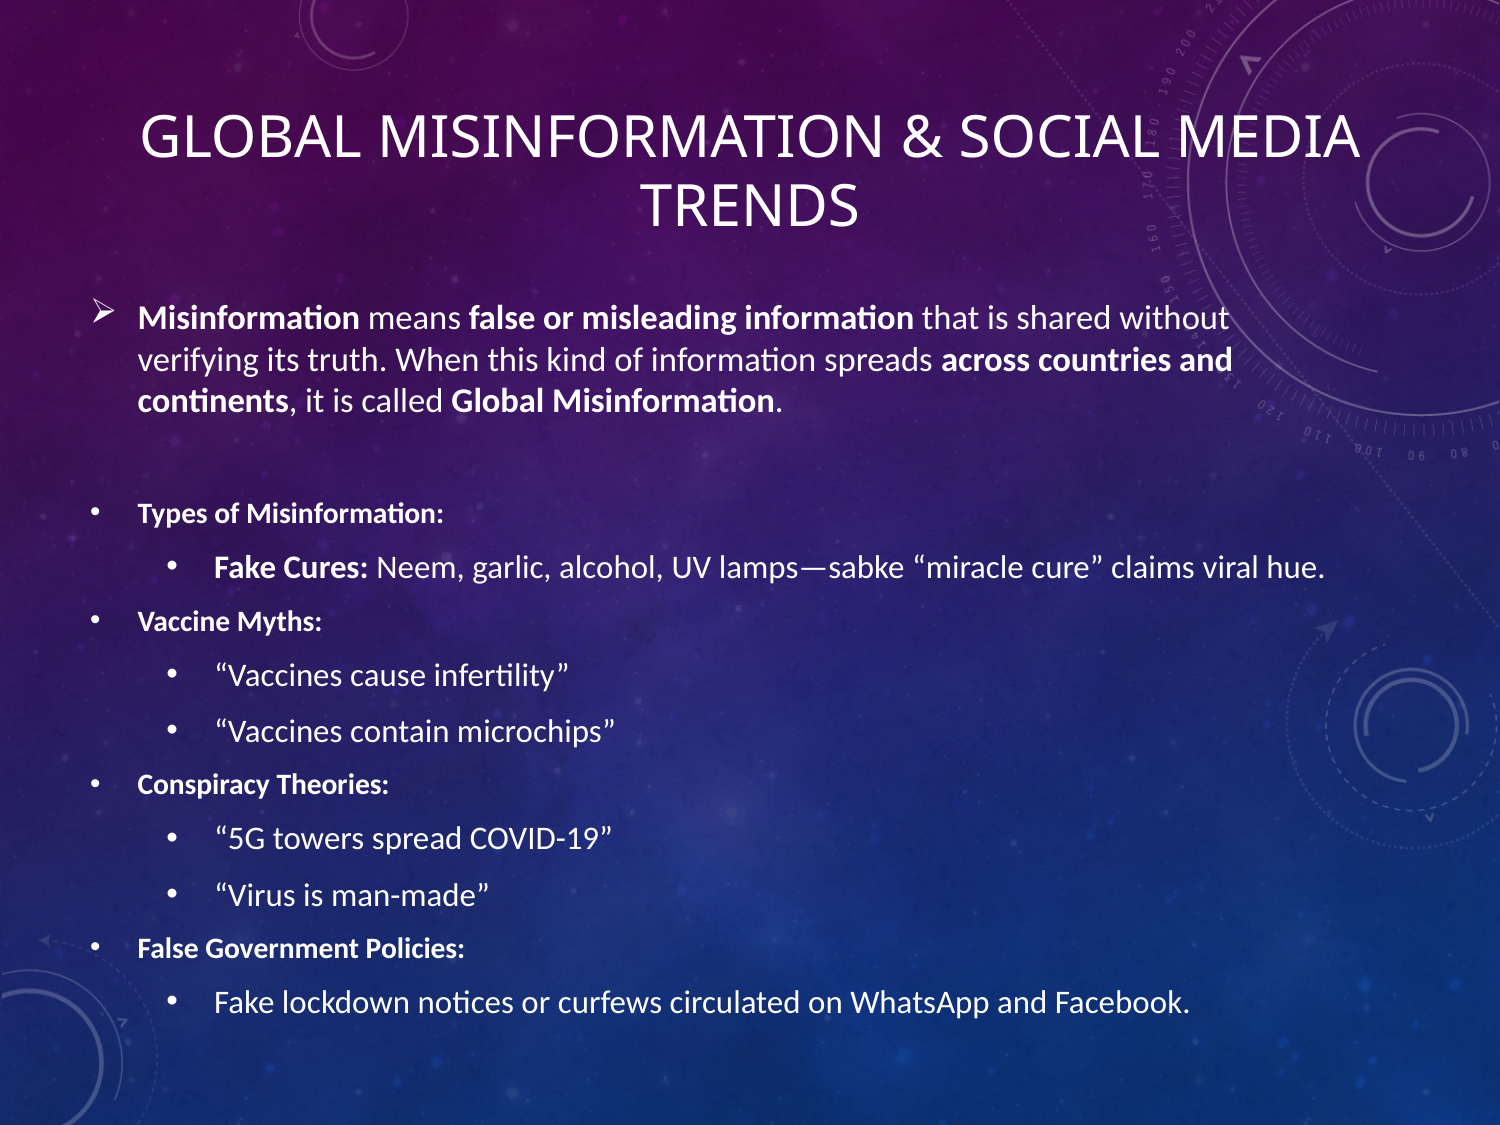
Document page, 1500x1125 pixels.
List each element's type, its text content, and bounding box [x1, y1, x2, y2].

list Misinformation means false or misleading information that is shared without verifying its truth. When this kind of information spreads across countries and continents, it is called Global Misinformation. Types of Misinformation: Fake Cures: Neem, garlic, alcohol, UV lamps—sabke “miracle cure” claims viral hue. Vaccine Myths: “Vaccines cause infertility” “Vaccines contain microchips” Conspiracy Theories: “5G towers spread COVID-19” “Virus is man-made” False Government Policies: Fake lockdown notices or curfews circulated on WhatsApp and Facebook. [75, 287, 1350, 1050]
title Global Misinformation & Social Media Trends [75, 75, 1425, 263]
picture [0, 0, 1500, 1125]
